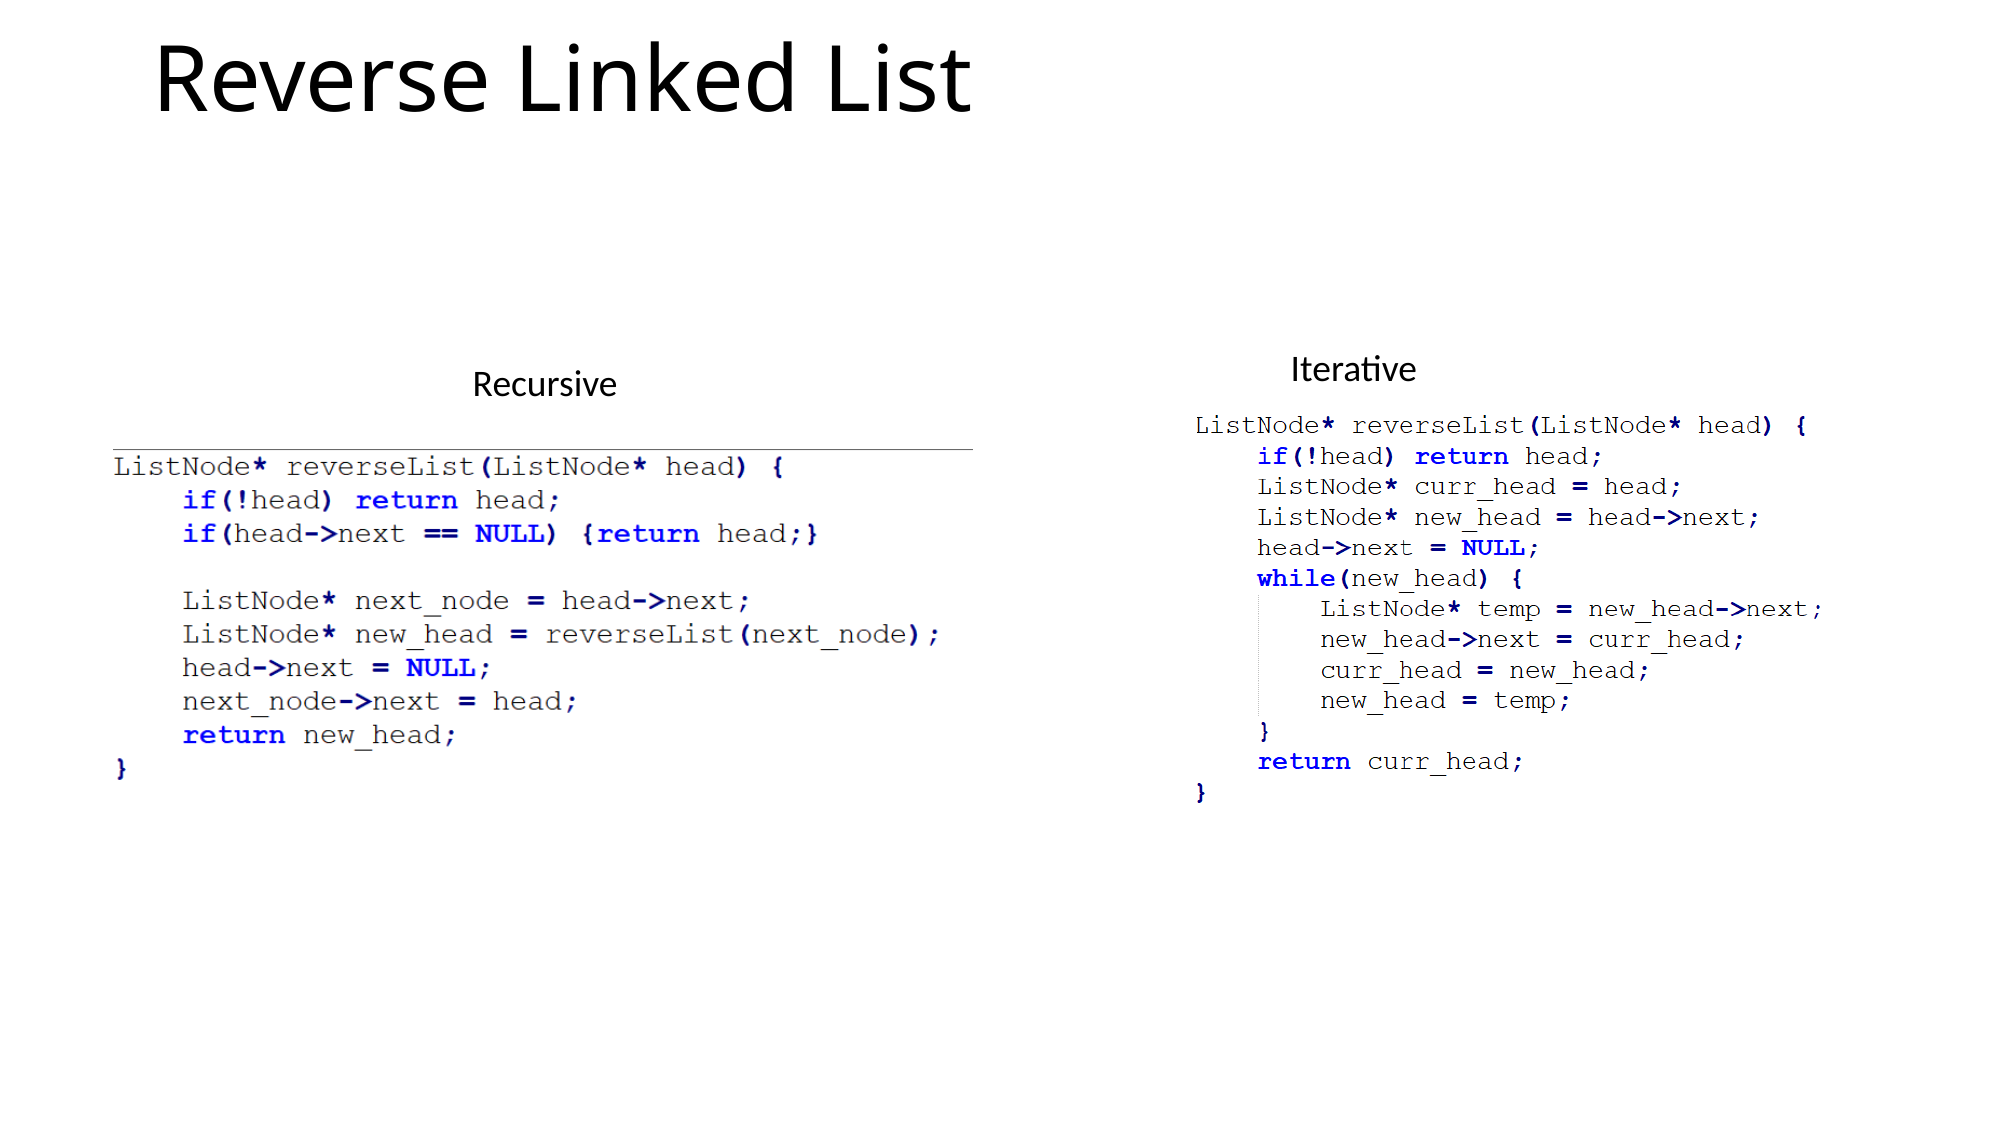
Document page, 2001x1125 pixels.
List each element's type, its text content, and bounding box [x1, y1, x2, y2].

title Reverse Linked List [137, 0, 1863, 191]
picture [113, 449, 973, 794]
picture [1197, 412, 1887, 817]
text_box Iterative [1275, 336, 1905, 397]
text_box Recursive [457, 351, 1087, 412]
